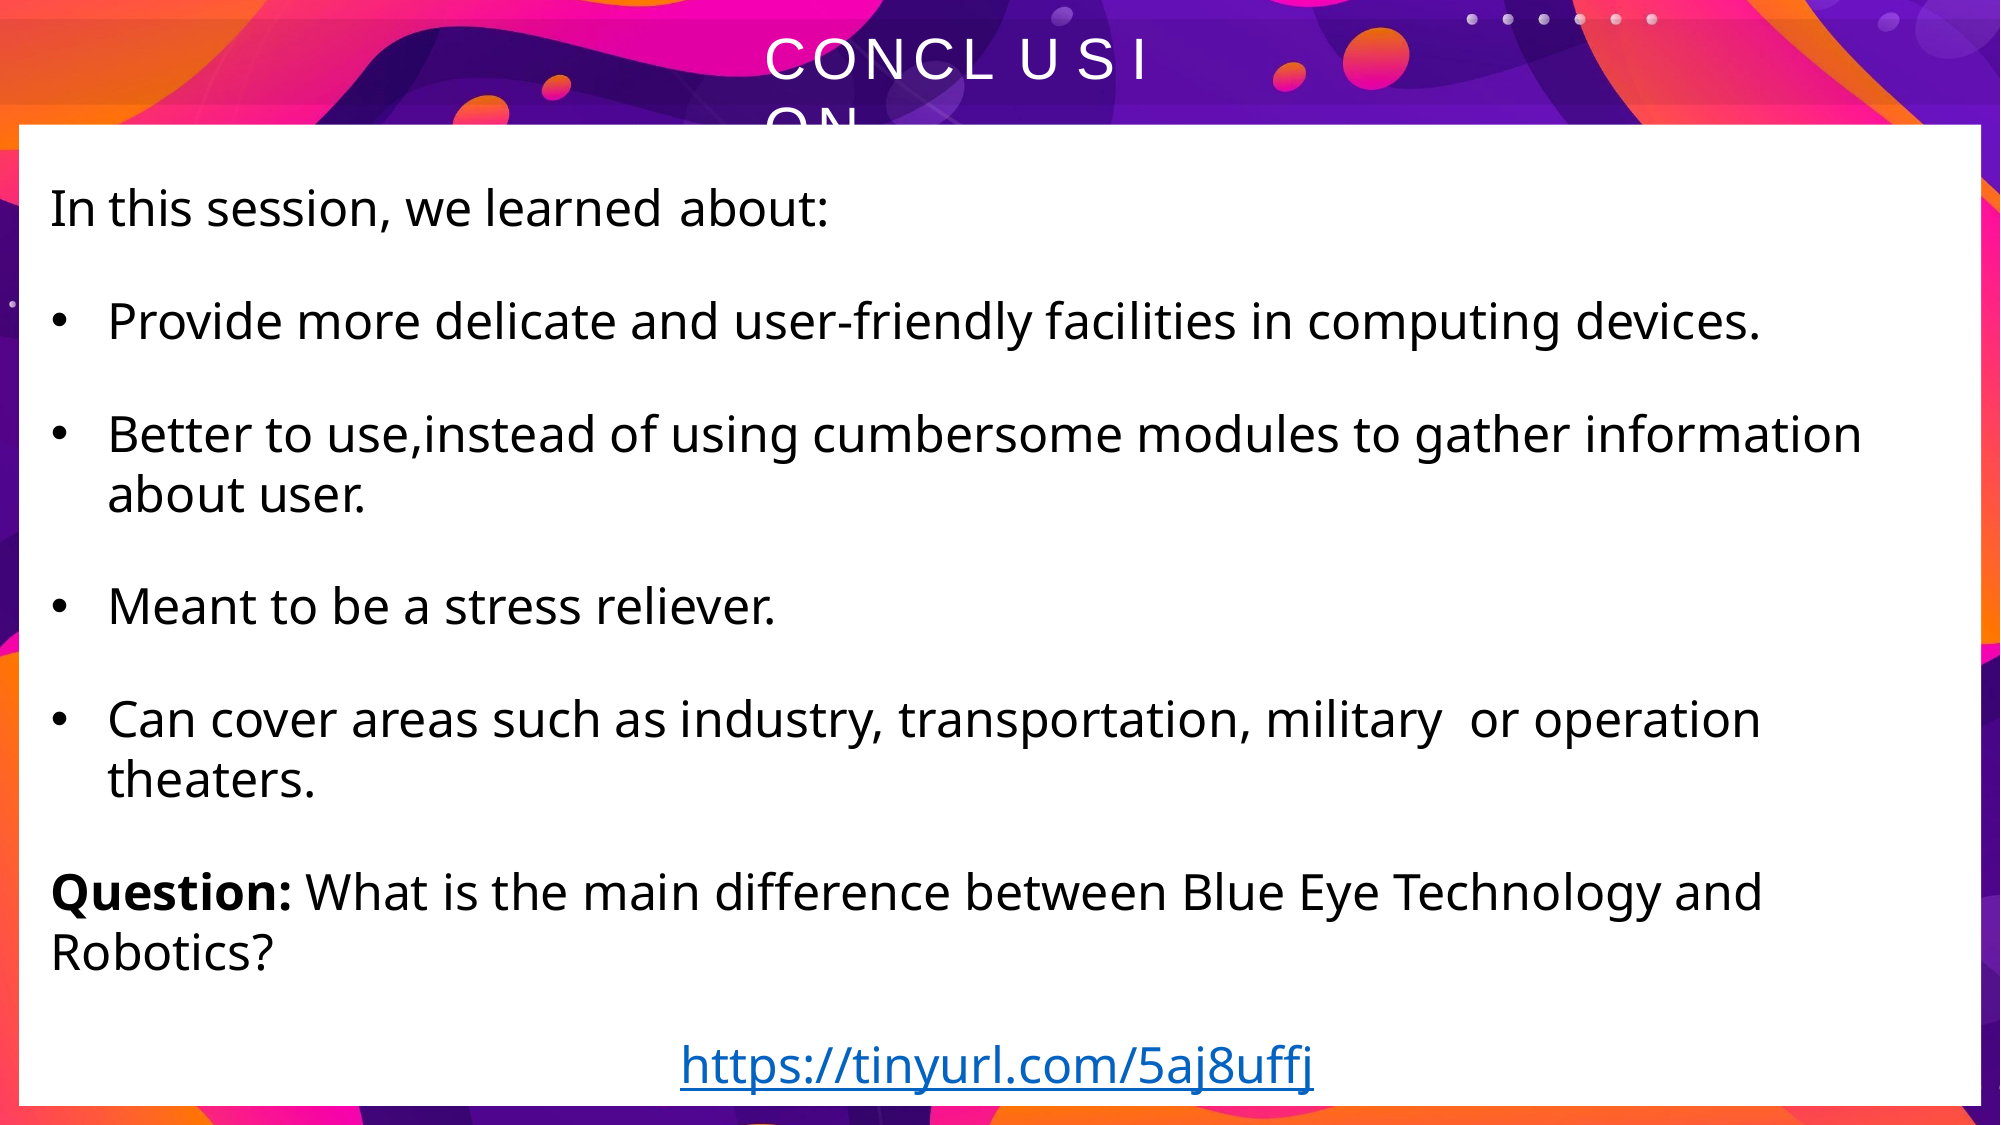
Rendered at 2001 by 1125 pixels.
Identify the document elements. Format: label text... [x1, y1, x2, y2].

title CONCL U S I ON [762, 18, 1230, 174]
picture [0, 0, 2000, 1125]
text_box In this session, we learned about: Provide more delicate and user-friendly facilities in computing devices. Better to use,instead of using cumbersome modules to gather information about user. Meant to be a stress reliever. Can cover areas such as industry, transportation, military or operation theaters. Question: What is the main difference between Blue Eye Technology and Robotics? https://tinyurl.com/5aj8uffj [48, 174, 1895, 1103]
